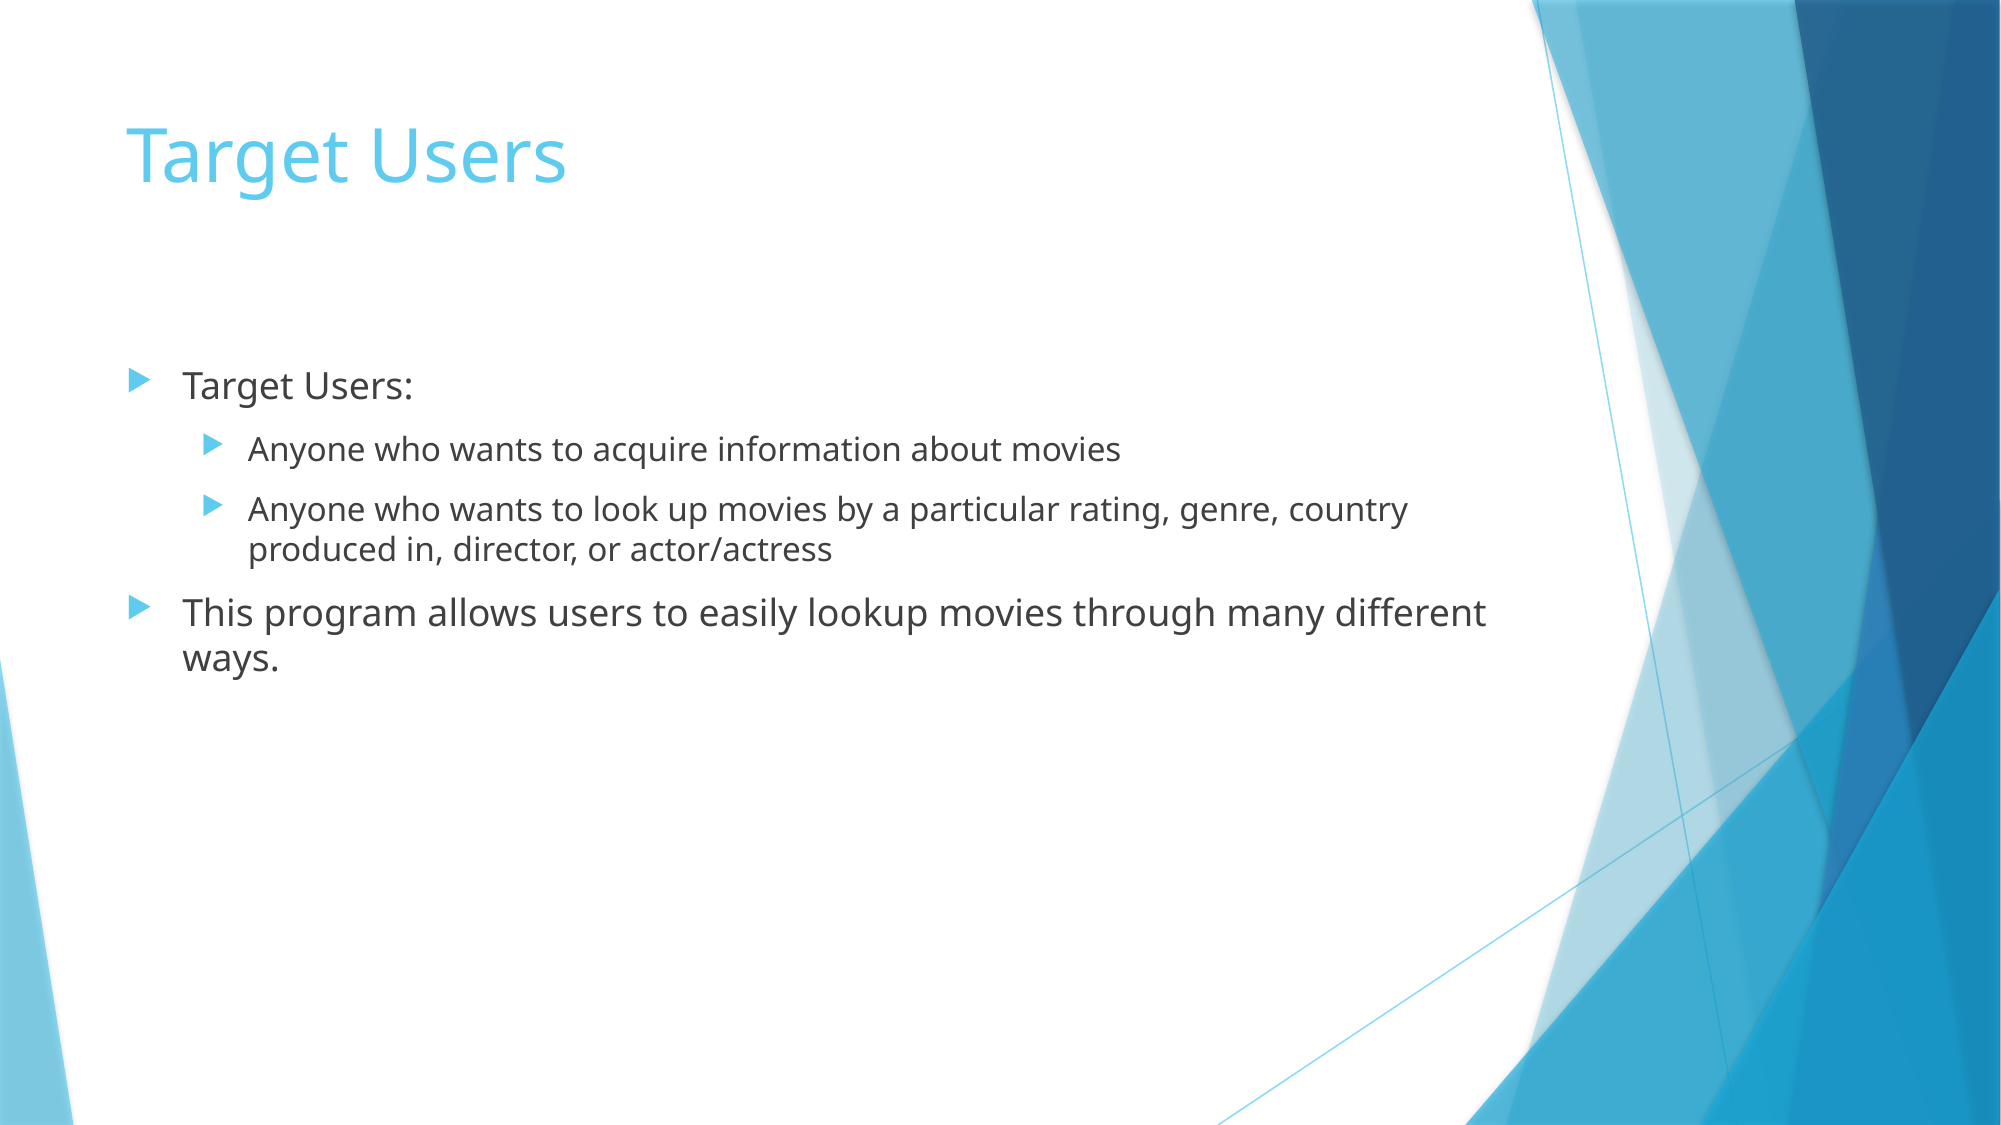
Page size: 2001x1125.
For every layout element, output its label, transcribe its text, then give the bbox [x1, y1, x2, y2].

title Target Users [111, 99, 1522, 317]
list Target Users: Anyone who wants to acquire information about movies Anyone who wants to look up movies by a particular rating, genre, country produced in, director, or actor/actress This program allows users to easily lookup movies through many different ways. [111, 354, 1522, 992]
